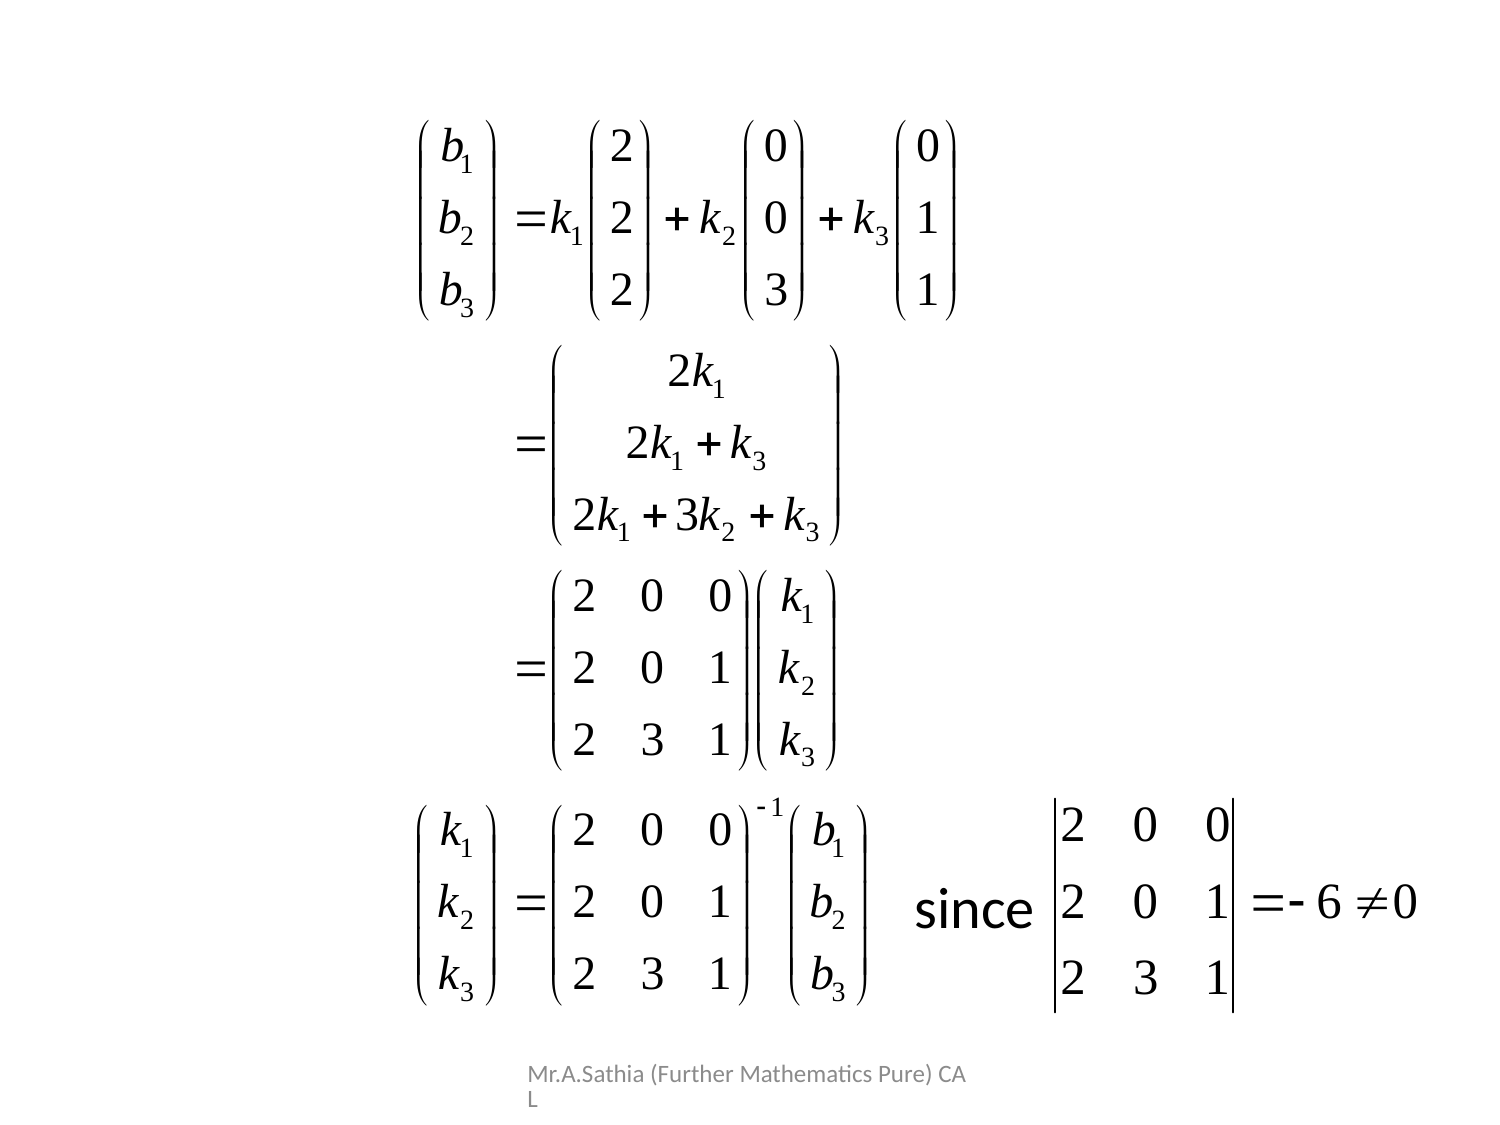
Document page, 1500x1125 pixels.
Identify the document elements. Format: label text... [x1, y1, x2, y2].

footer Mr.A.Sathia (Further Mathematics Pure) CAL [512, 1042, 988, 1103]
text_box since [976, 862, 1040, 948]
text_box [1045, 786, 1428, 1025]
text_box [407, 112, 971, 1015]
